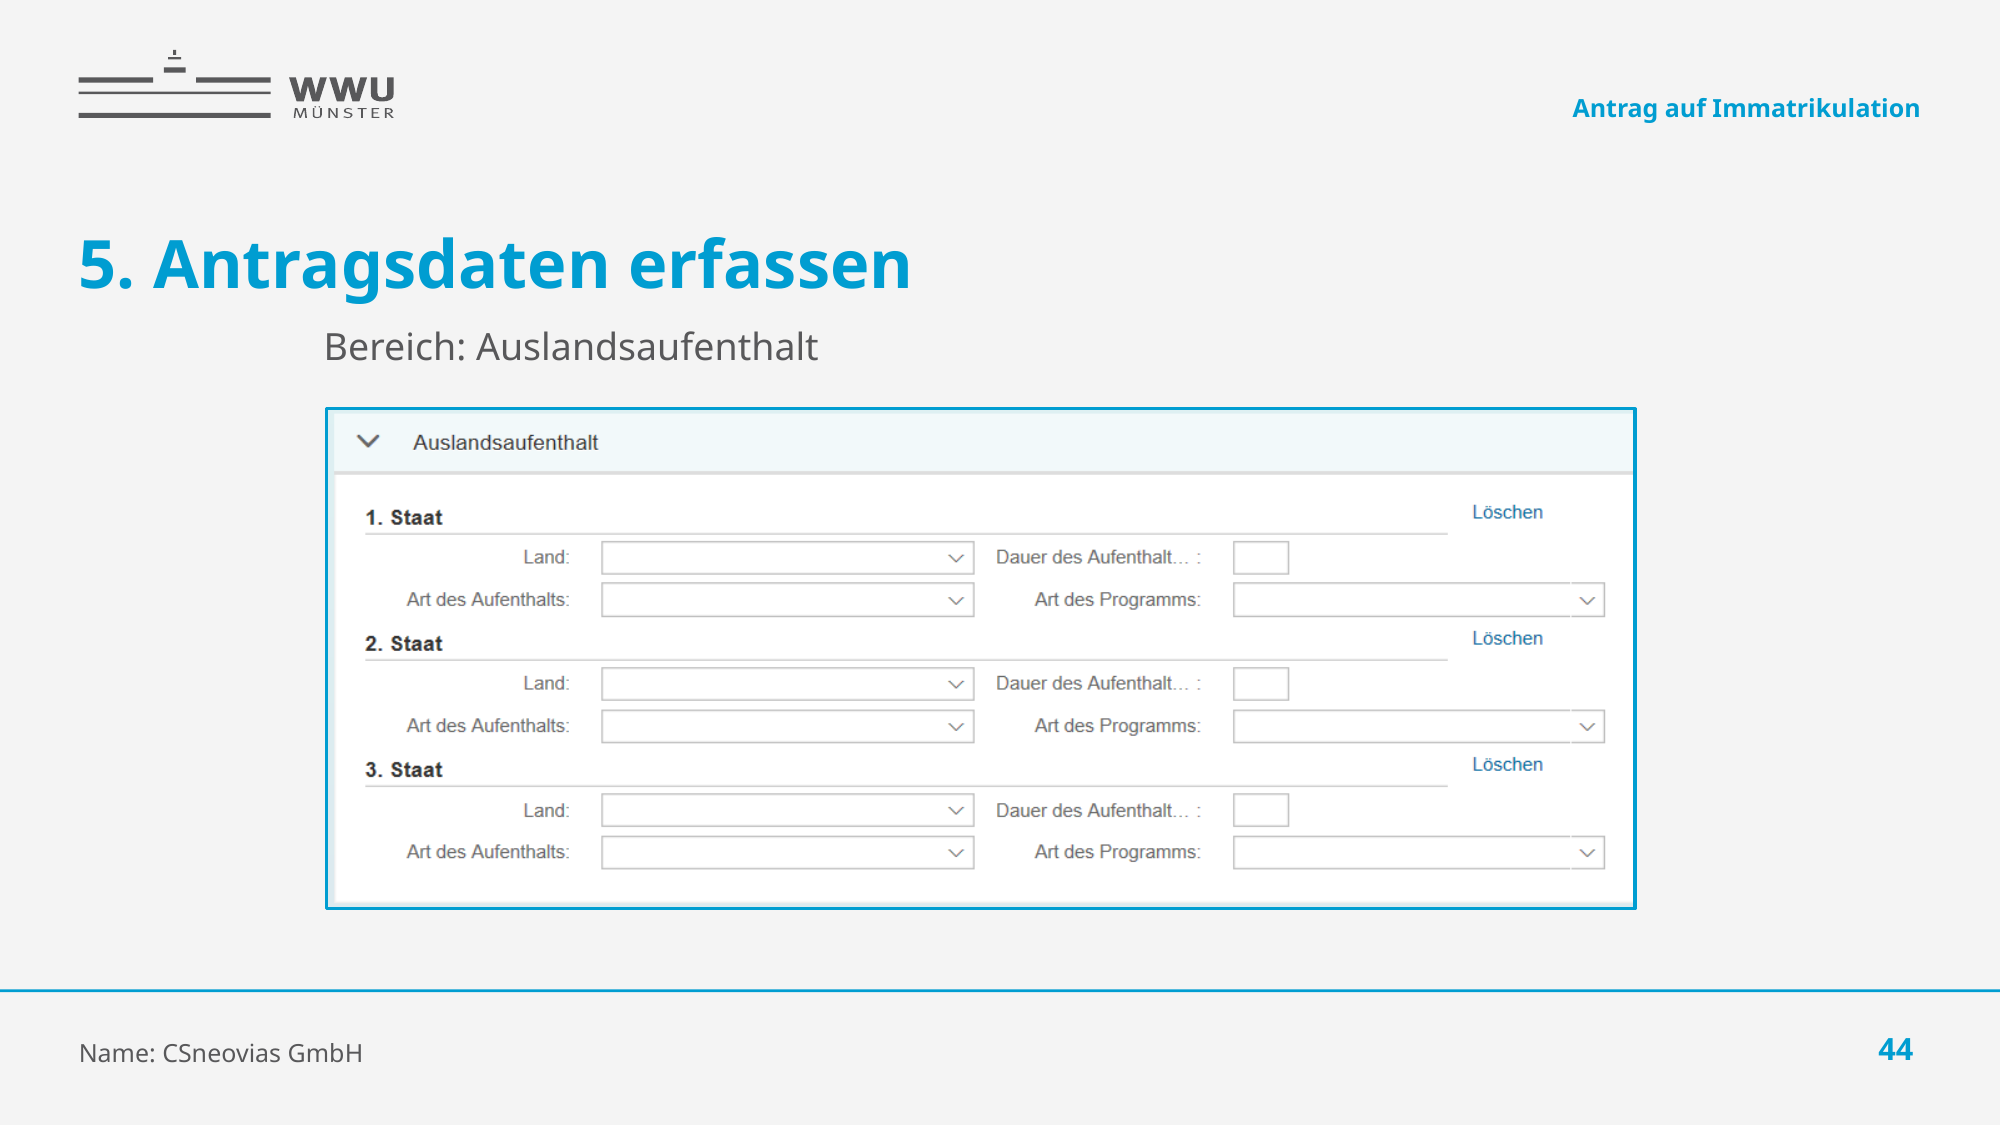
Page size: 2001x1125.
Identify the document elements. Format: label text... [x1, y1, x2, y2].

text_box Bereich: Auslandsaufenthalt [308, 315, 1107, 376]
slide_number 44 [1763, 1012, 1922, 1072]
picture [329, 411, 1632, 906]
footer Name: CSneovias GmbH [78, 1012, 1213, 1072]
slide_number Antrag auf Immatrikulation [787, 63, 1922, 123]
title 5. Antragsdaten erfassen [78, 221, 1922, 316]
text_box [279, 376, 1662, 471]
